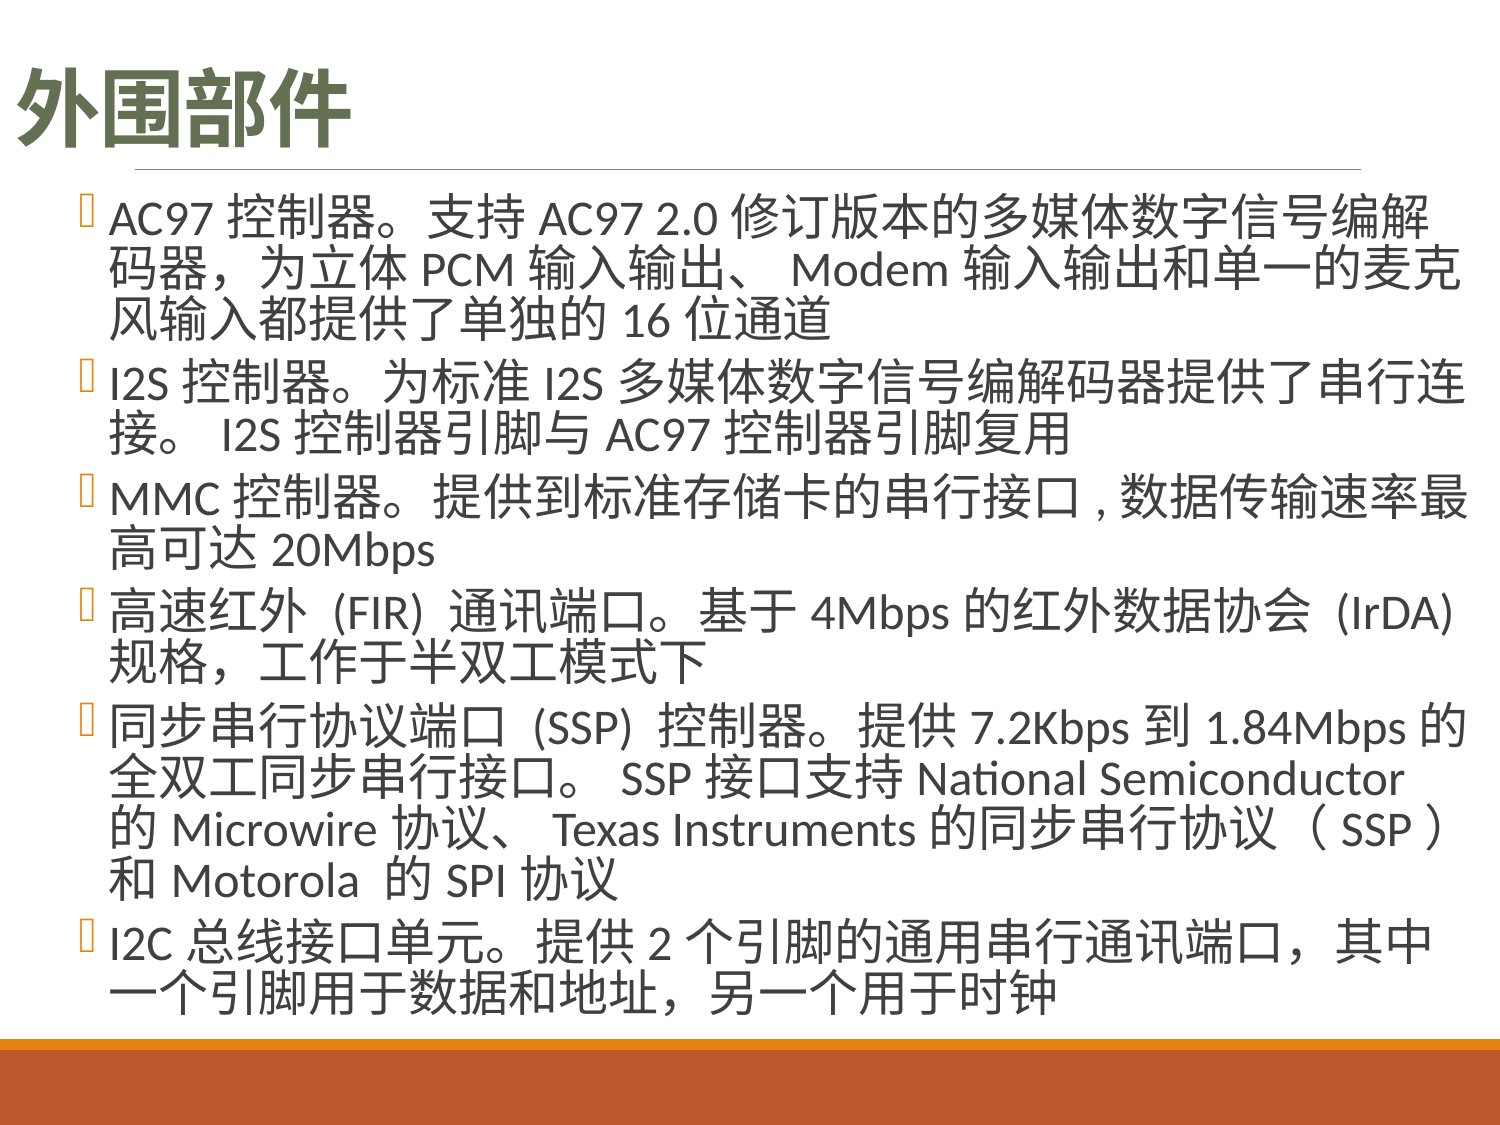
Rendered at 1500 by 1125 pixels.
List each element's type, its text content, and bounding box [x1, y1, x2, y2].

list AC97控制器。支持AC97 2.0修订版本的多媒体数字信号编解码器，为立体PCM输入输出、Modem输入输出和单一的麦克风输入都提供了单独的16位通道 I2S控制器。为标准I2S多媒体数字信号编解码器提供了串行连接。I2S控制器引脚与AC97控制器引脚复用 MMC控制器。提供到标准存储卡的串行接口,数据传输速率最高可达20Mbps 高速红外 (FIR) 通讯端口。基于4Mbps的红外数据协会 (IrDA) 规格，工作于半双工模式下 同步串行协议端口 (SSP) 控制器。提供7.2Kbps到1.84Mbps的全双工同步串行接口。SSP接口支持National Semiconductor 的Microwire协议、Texas Instruments的同步串行协议（SSP）和Motorola 的SPI协议 I2C总线接口单元。提供2个引脚的通用串行通讯端口，其中一个引脚用于数据和地址，另一个用于时钟 [45, 187, 1475, 1059]
title 外围部件 [0, 0, 1350, 166]
